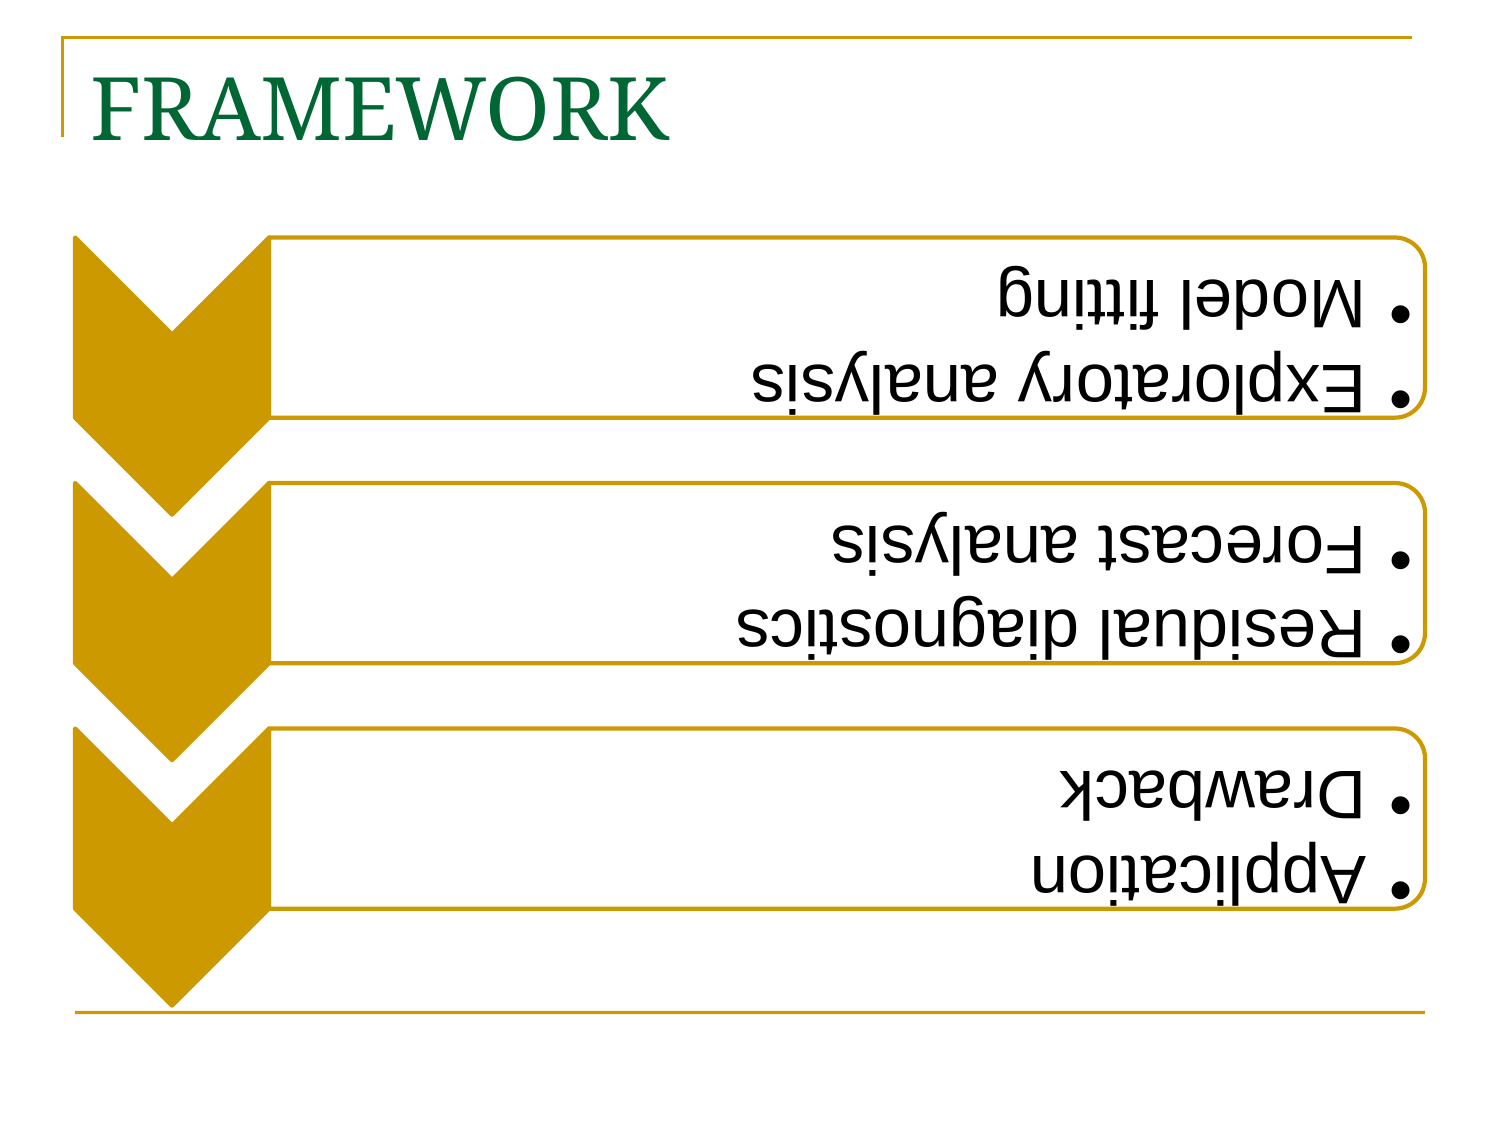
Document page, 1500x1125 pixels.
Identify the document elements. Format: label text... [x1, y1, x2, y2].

title FRAMEWORK [74, 45, 1426, 233]
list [74, 237, 1426, 1006]
